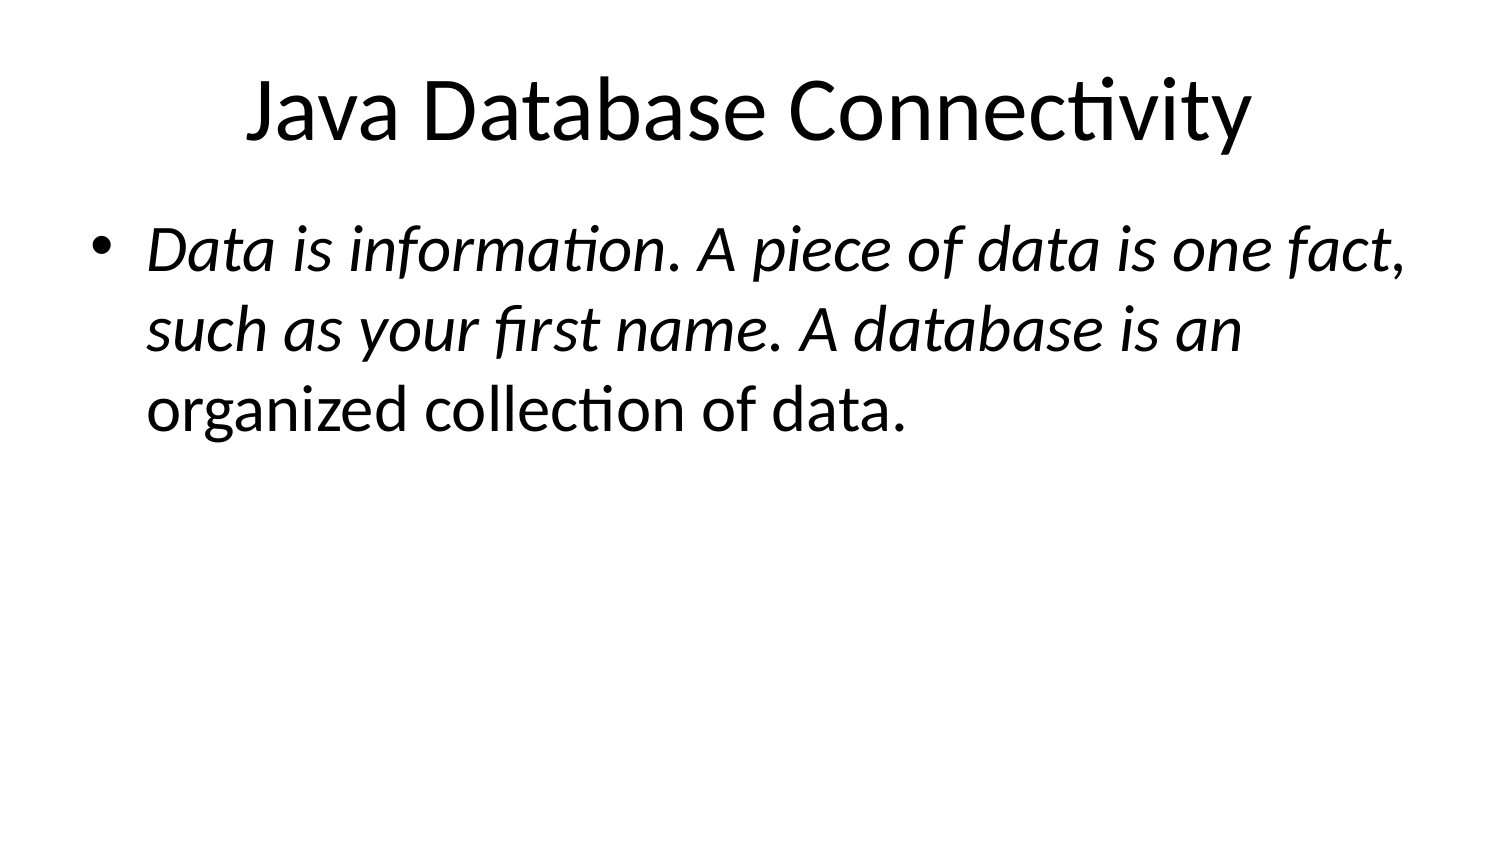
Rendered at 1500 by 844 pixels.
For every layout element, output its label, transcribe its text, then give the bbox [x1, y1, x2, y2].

list Data is information. A piece of data is one fact, such as your first name. A database is an organized collection of data. [75, 196, 1425, 754]
title Java Database Connectivity [75, 33, 1425, 175]
